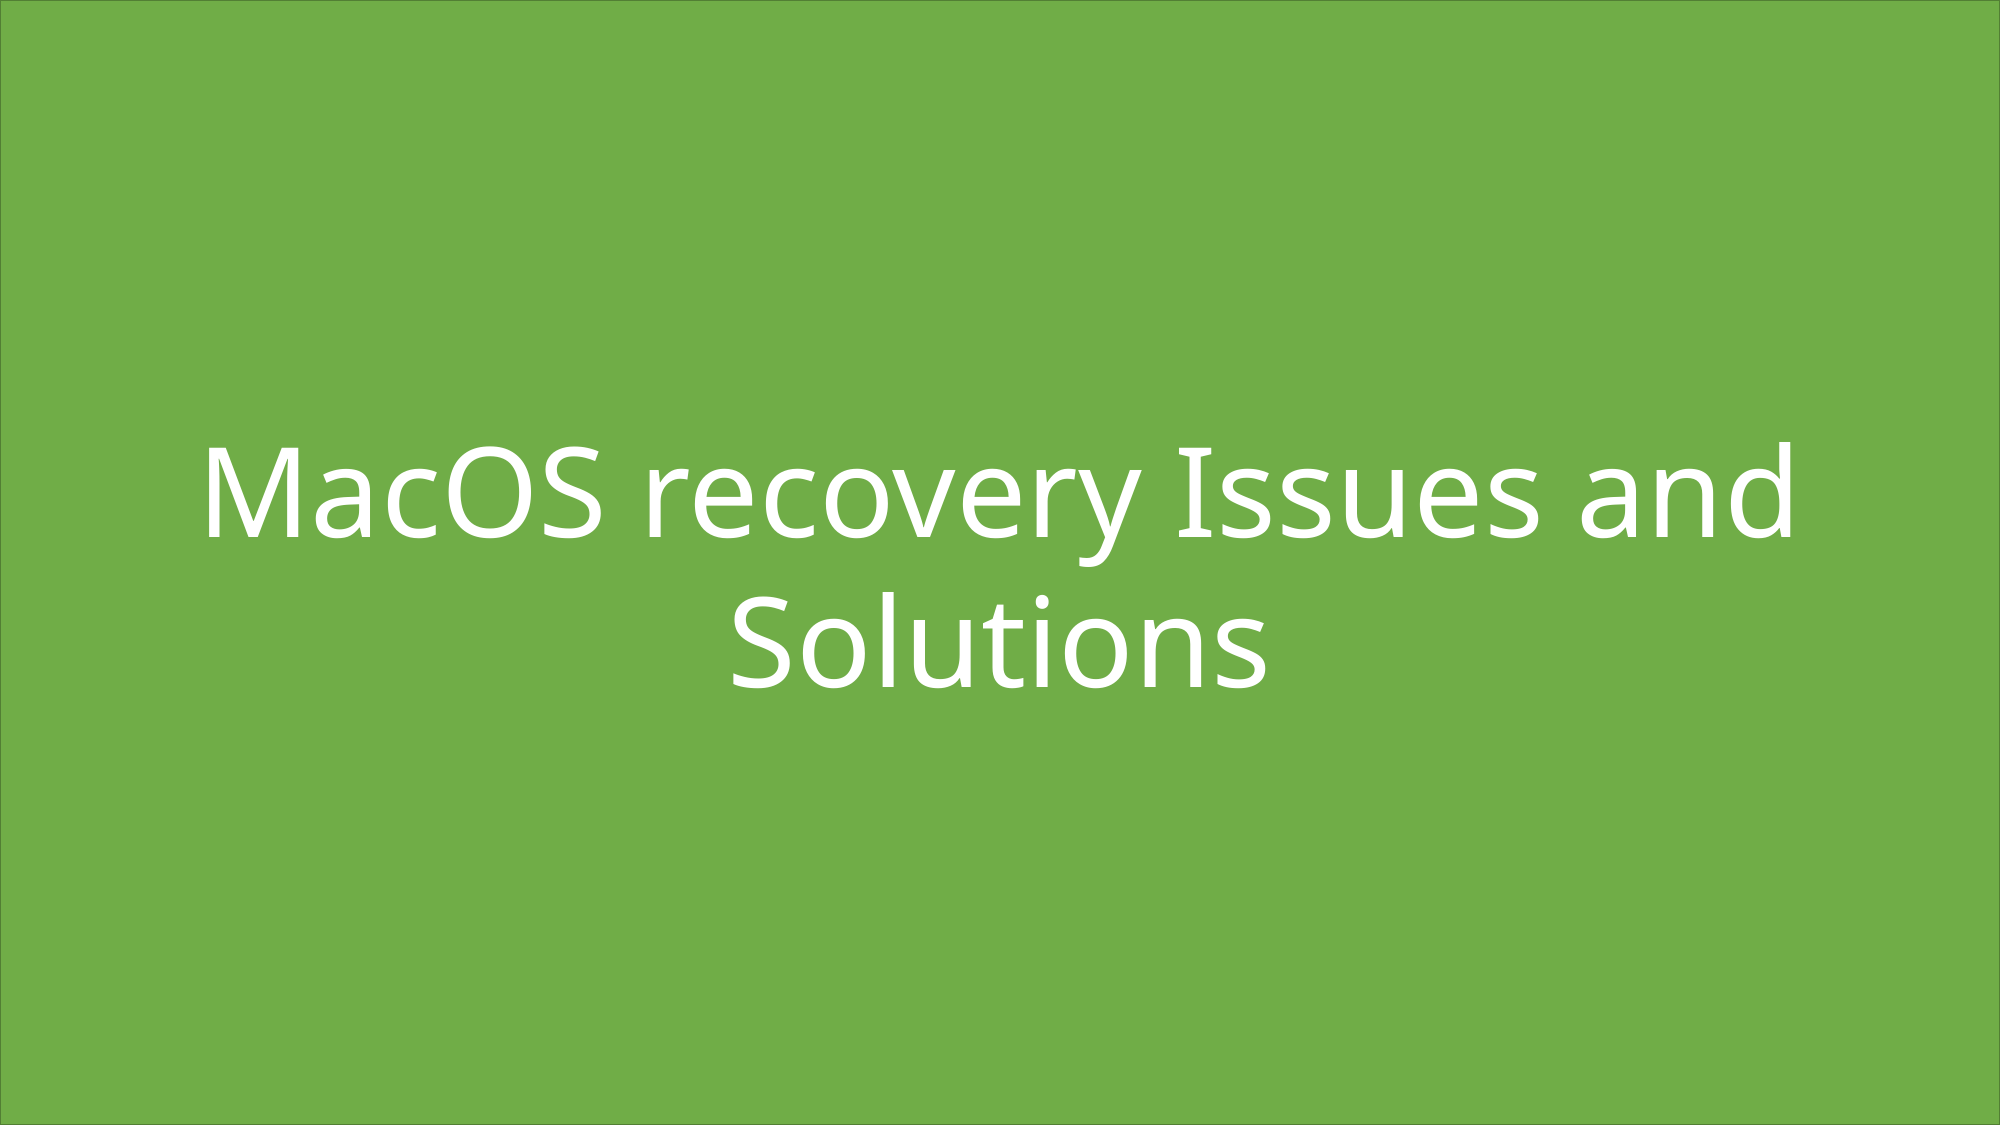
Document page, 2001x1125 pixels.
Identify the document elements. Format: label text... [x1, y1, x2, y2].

text_box MacOS recovery Issues and Solutions [0, 0, 2000, 1125]
